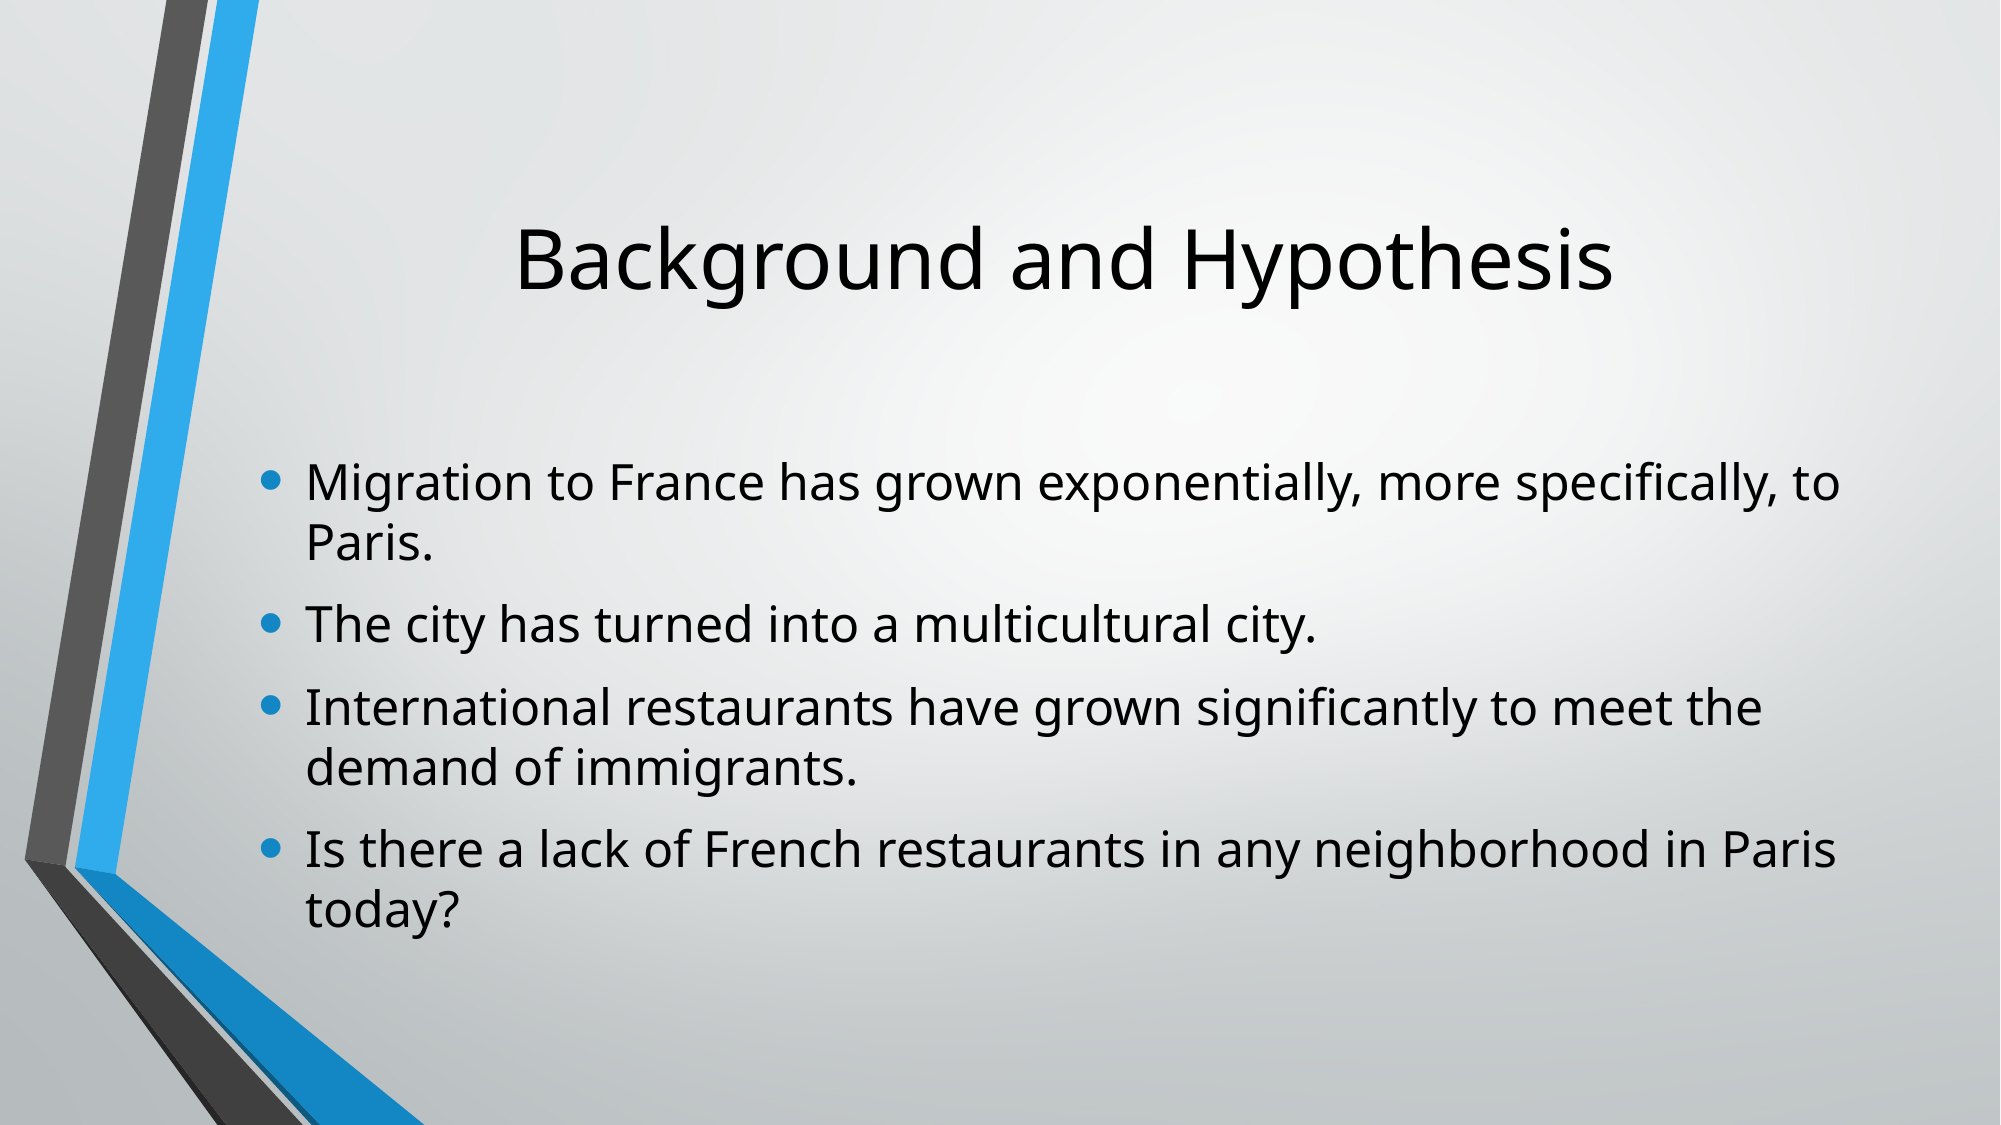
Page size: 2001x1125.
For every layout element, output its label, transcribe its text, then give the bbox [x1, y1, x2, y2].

list Migration to France has grown exponentially, more specifically, to Paris. The city has turned into a multicultural city. International restaurants have grown significantly to meet the demand of immigrants. Is there a lack of French restaurants in any neighborhood in Paris today? [243, 437, 1887, 950]
title Background and Hypothesis [243, 112, 1887, 400]
